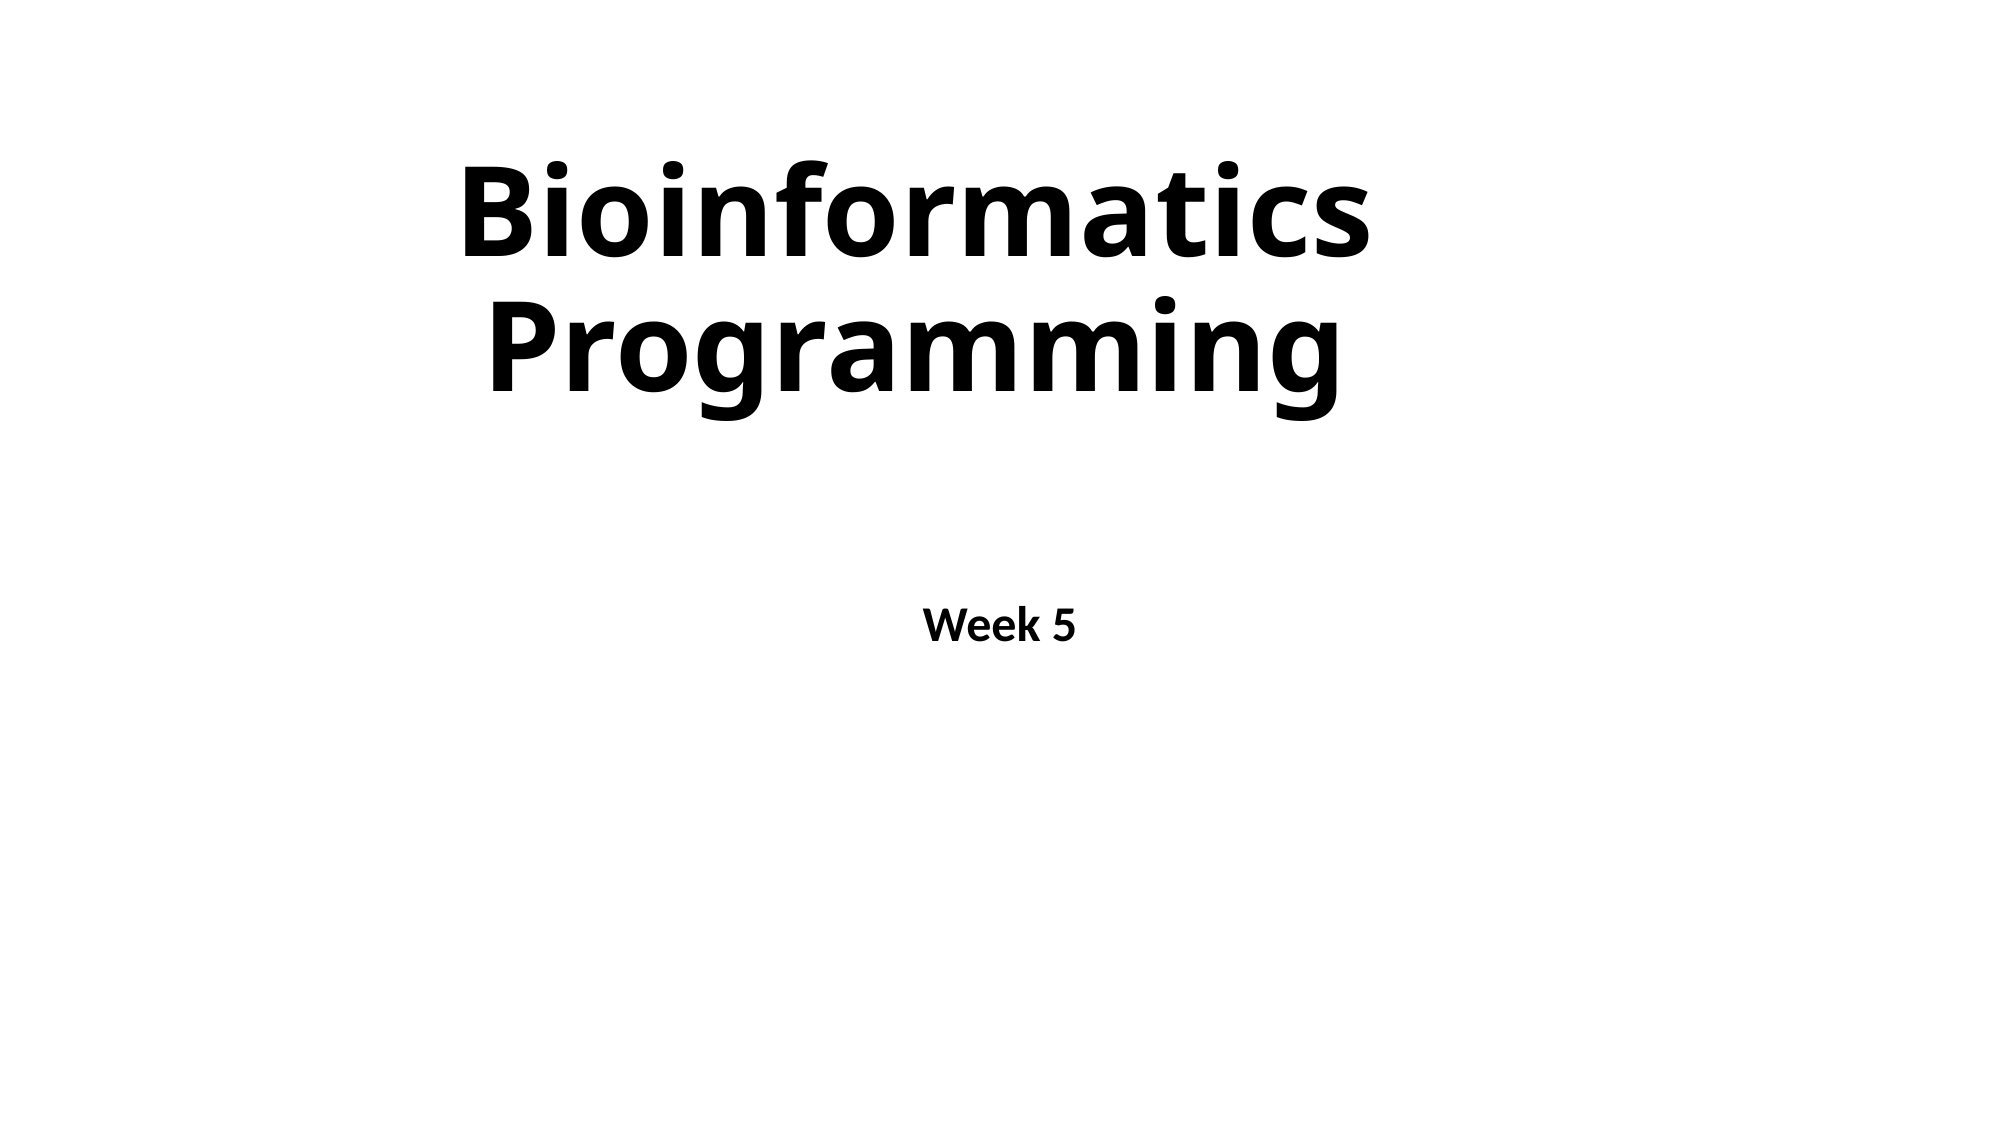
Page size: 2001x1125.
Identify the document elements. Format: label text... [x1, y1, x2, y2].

subtitle Week 5 [249, 590, 1750, 863]
title Bioinformatics Programming [79, 184, 1750, 576]
